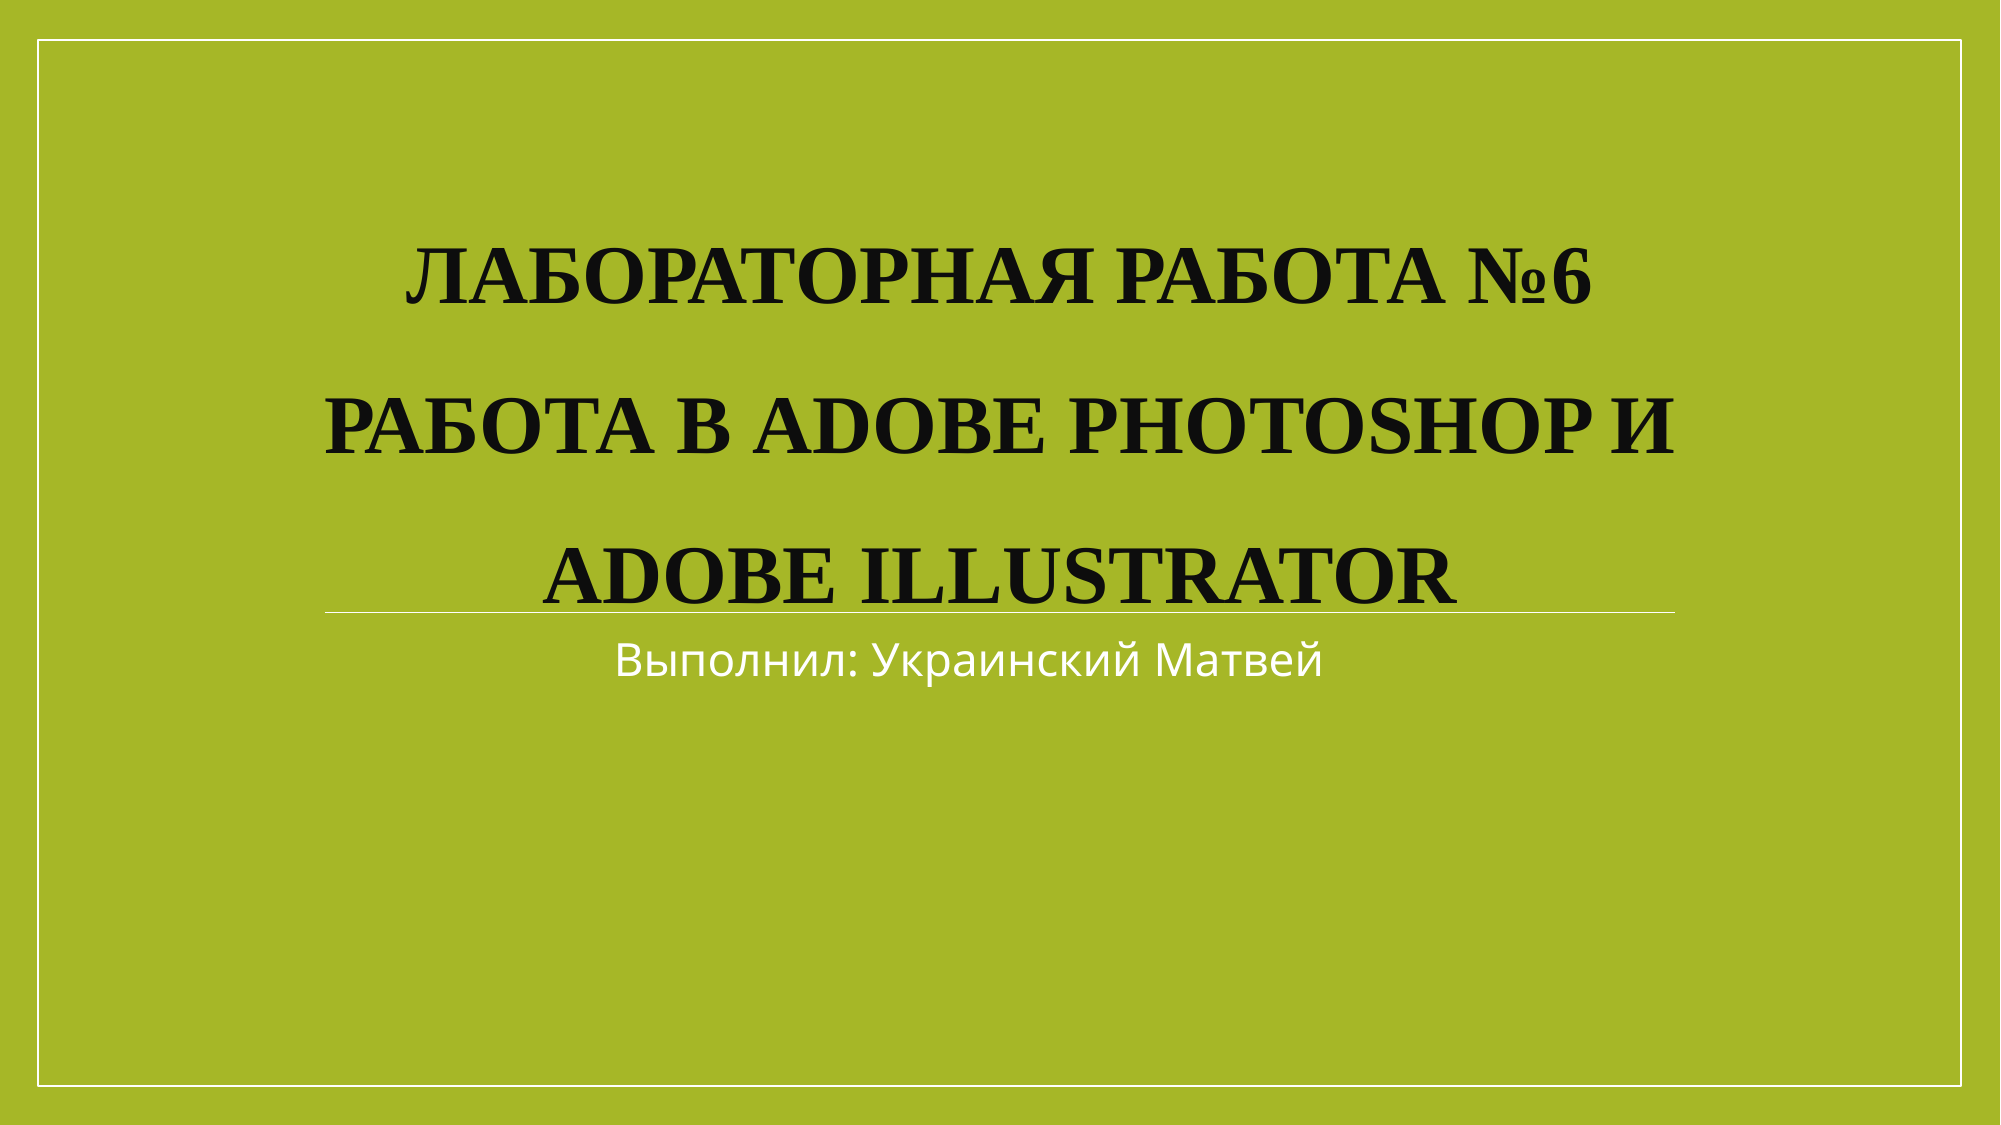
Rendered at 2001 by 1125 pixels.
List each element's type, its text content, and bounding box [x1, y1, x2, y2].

subtitle Выполнил: Украинский Матвей [249, 629, 1689, 857]
title Лабораторная работа №6 Работа в Adobe Photoshop и Adobe Illustrator [249, 335, 1750, 728]
